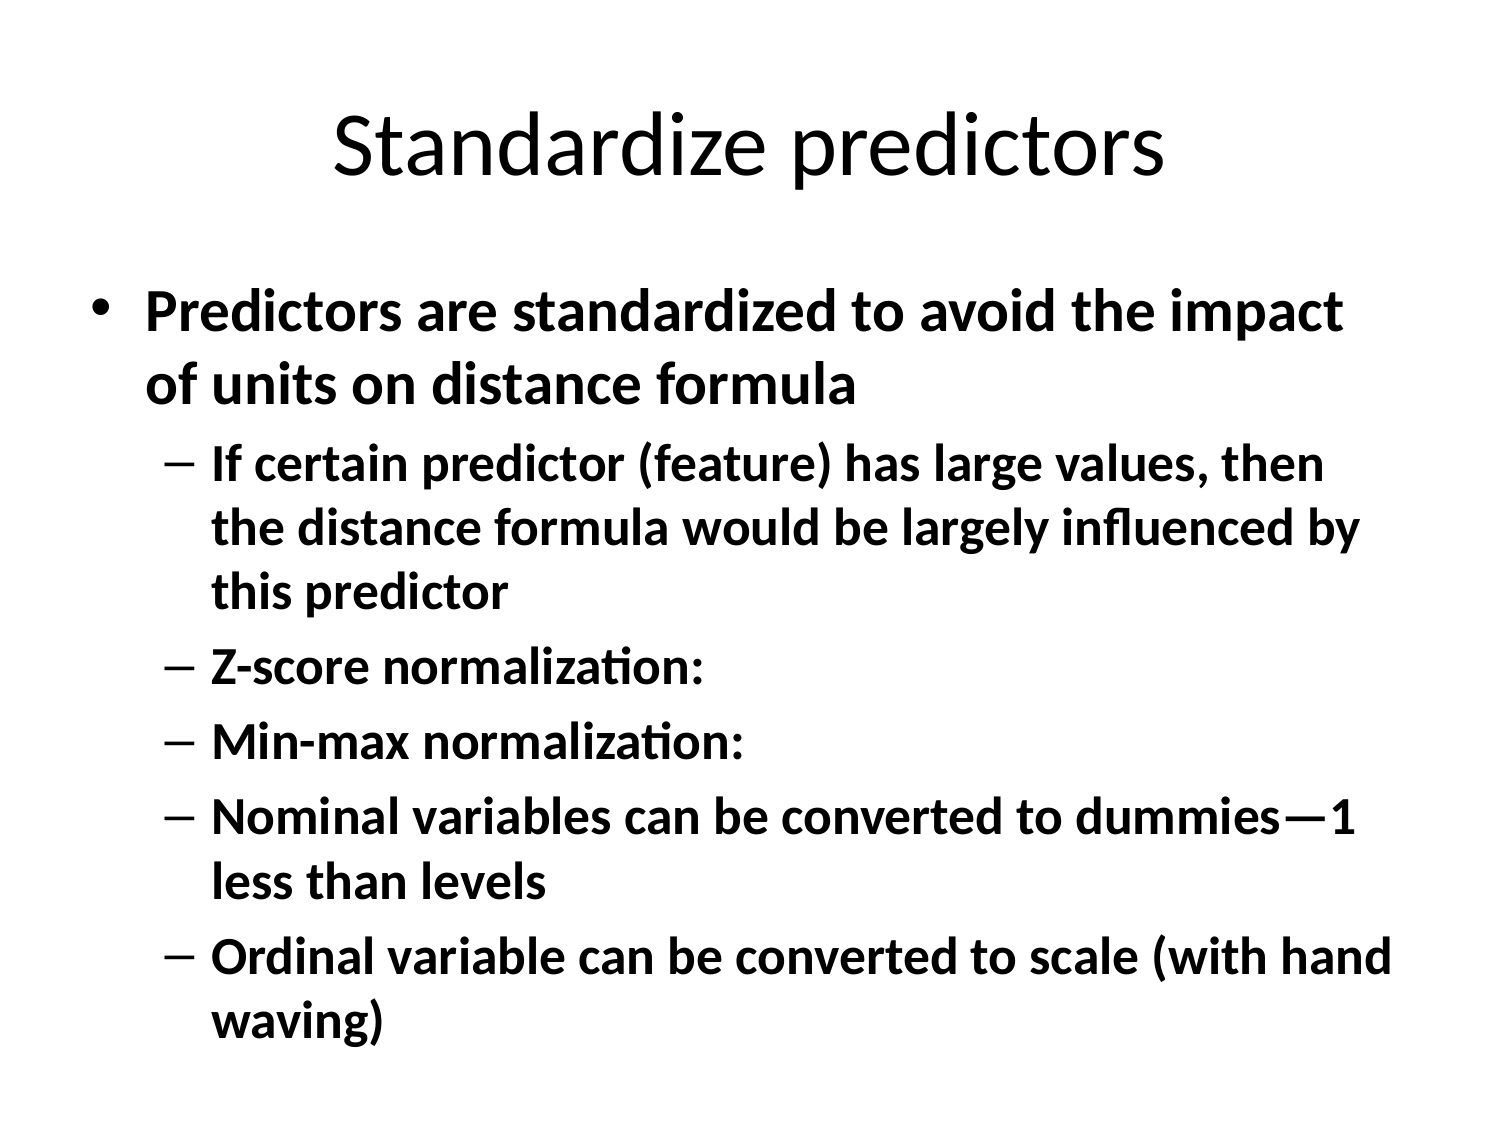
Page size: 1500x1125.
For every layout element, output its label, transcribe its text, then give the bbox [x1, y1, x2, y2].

title Standardize predictors [75, 45, 1425, 233]
